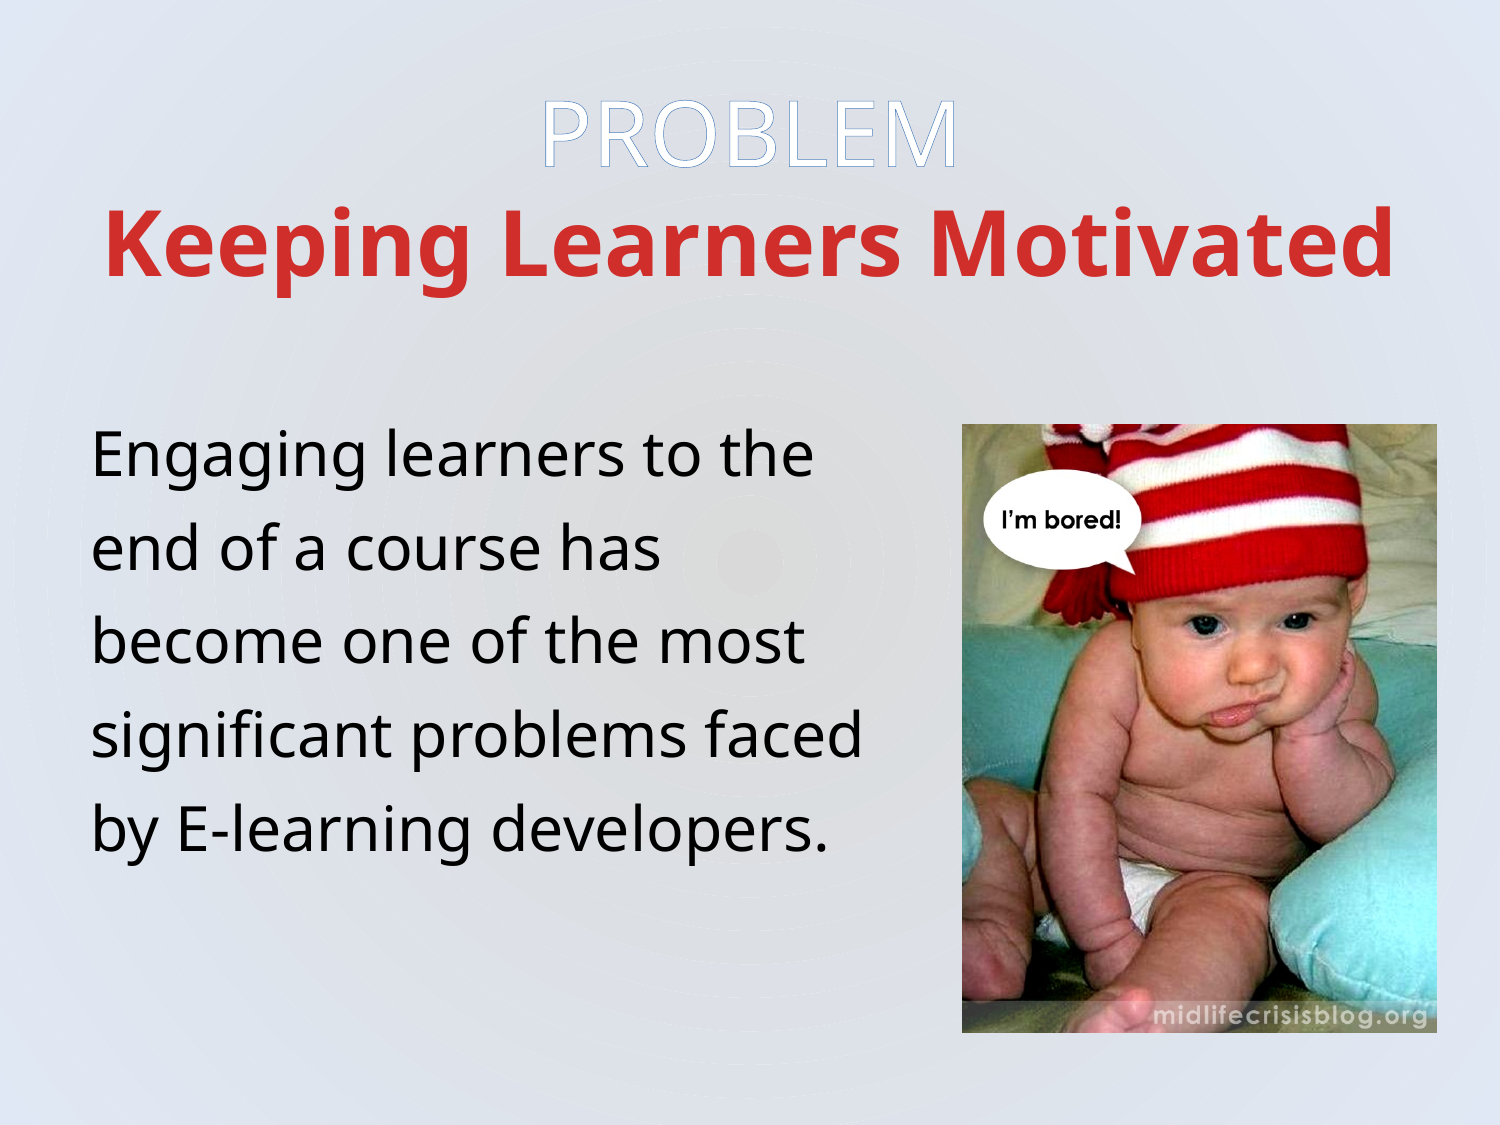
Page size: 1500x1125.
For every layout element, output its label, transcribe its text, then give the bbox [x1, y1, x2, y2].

title PROBLEM Keeping Learners Motivated [75, 45, 1425, 325]
list Engaging learners to the end of a course has become one of the most significant problems faced by E-learning developers. [75, 387, 900, 1083]
picture [962, 424, 1437, 1033]
